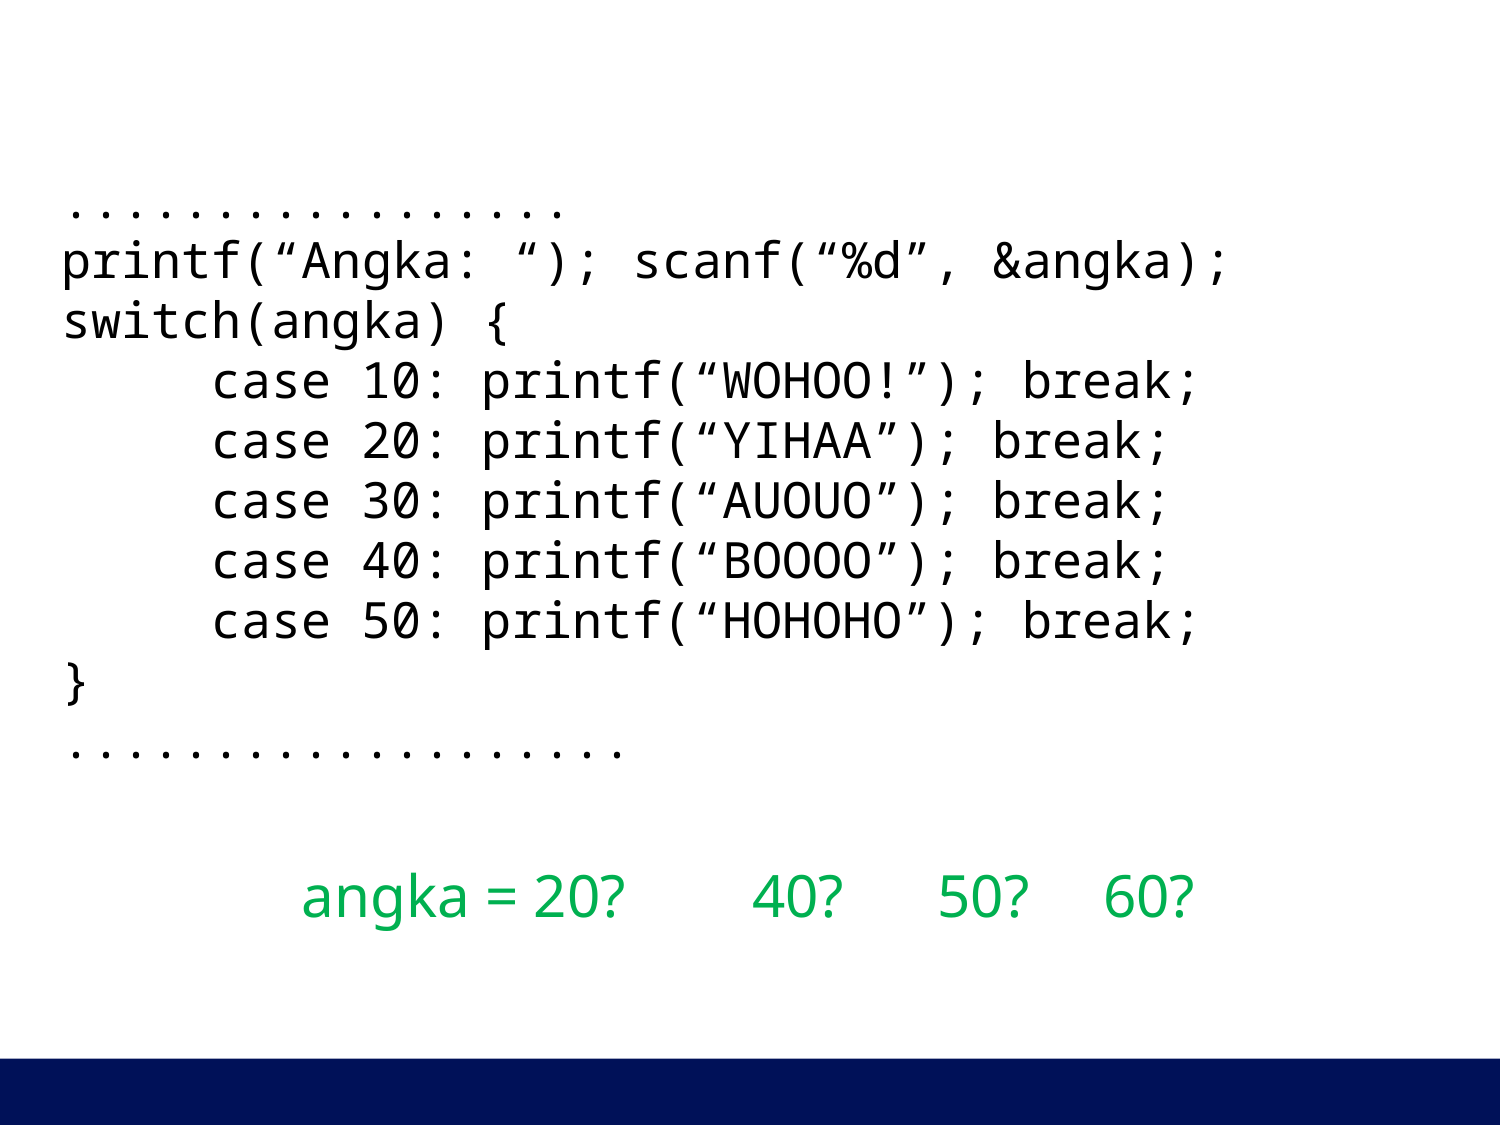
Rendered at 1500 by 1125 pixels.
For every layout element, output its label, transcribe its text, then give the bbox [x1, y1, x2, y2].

text_box 50? [923, 852, 1045, 937]
text_box 60? [1088, 852, 1210, 937]
text_box angka = 20? [287, 852, 641, 937]
text_box 40? [737, 852, 860, 937]
text_box ................. printf(“Angka: “); scanf(“%d”, &angka); switch(angka) { case 10: printf(“WOHOO!”); break; case 20: printf(“YIHAA”); break; case 30: printf(“AUOUO”); break; case 40: printf(“BOOOO”); break; case 50: printf(“HOHOHO”); break; } ................... [47, 160, 1500, 776]
